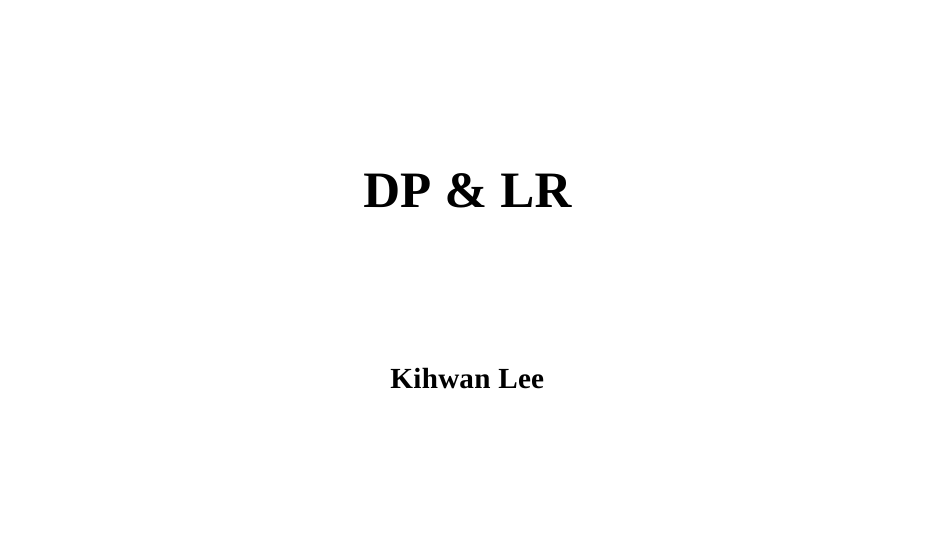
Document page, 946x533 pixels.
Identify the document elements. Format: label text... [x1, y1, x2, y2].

title DP & LR Kihwan Lee [35, 153, 864, 395]
